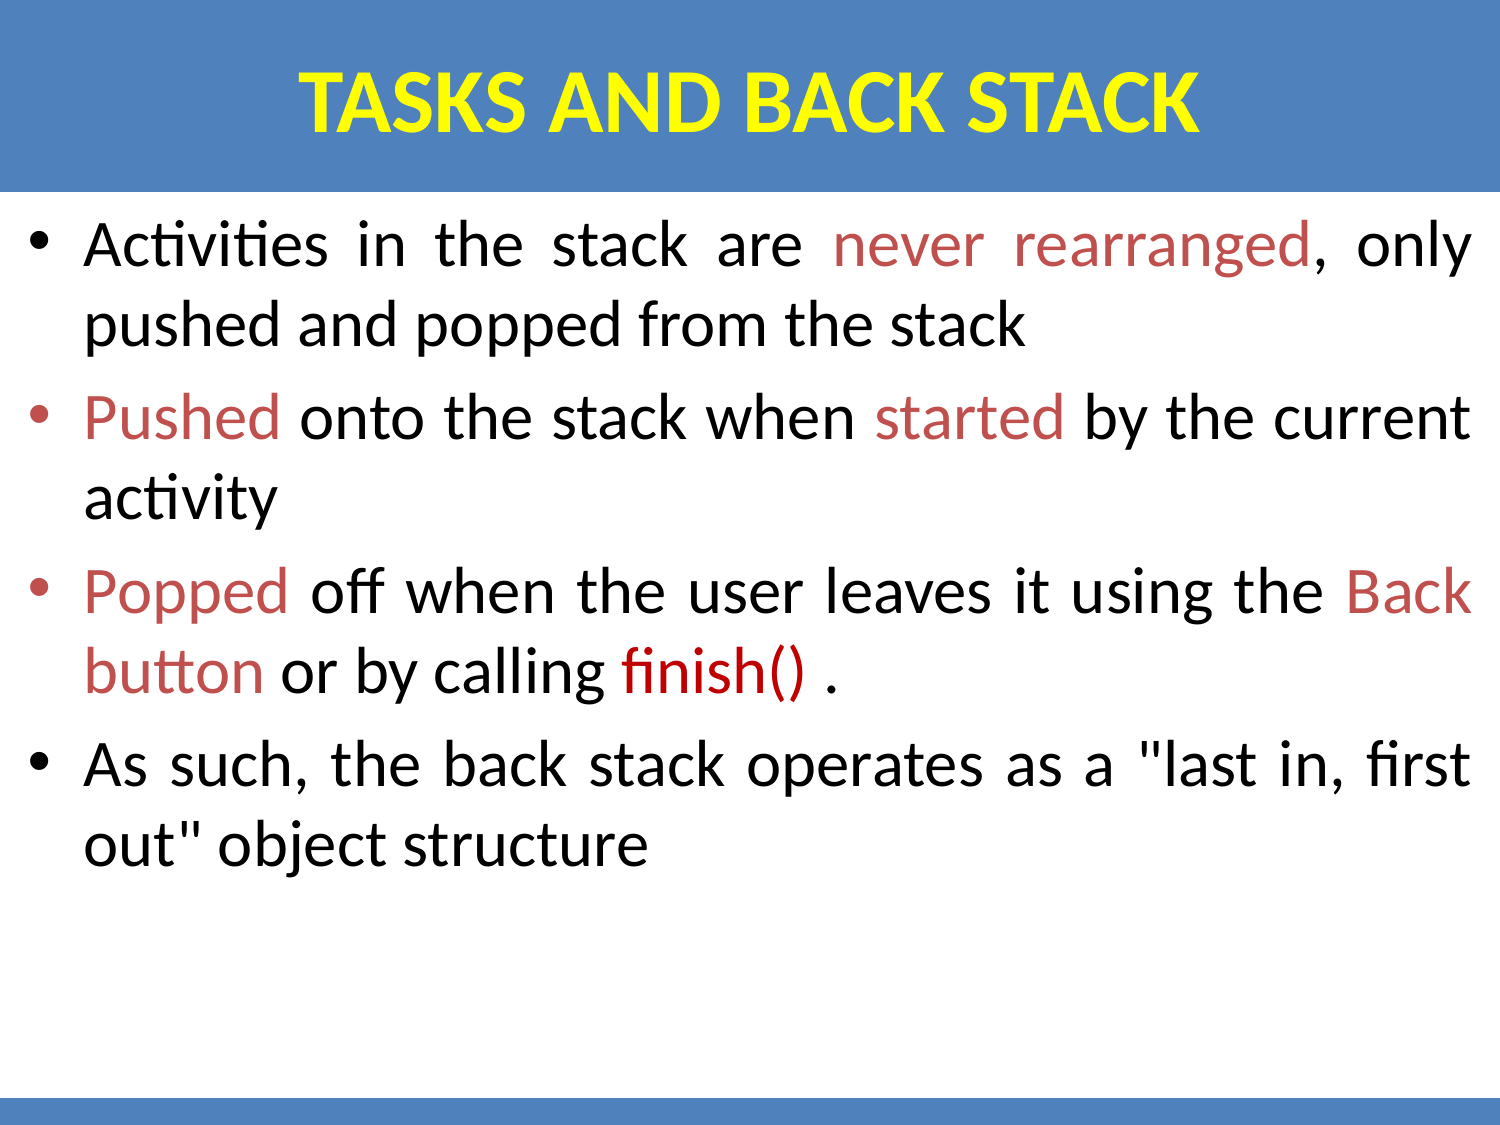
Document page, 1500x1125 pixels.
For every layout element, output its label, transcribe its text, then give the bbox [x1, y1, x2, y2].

list Activities in the stack are never rearranged, only pushed and popped from the stack Pushed onto the stack when started by the current activity Popped off when the user leaves it using the Back button or by calling finish() . As such, the back stack operates as a "last in, first out" object structure [12, 191, 1488, 1100]
title Tasks and Back Stack [0, 0, 1500, 192]
